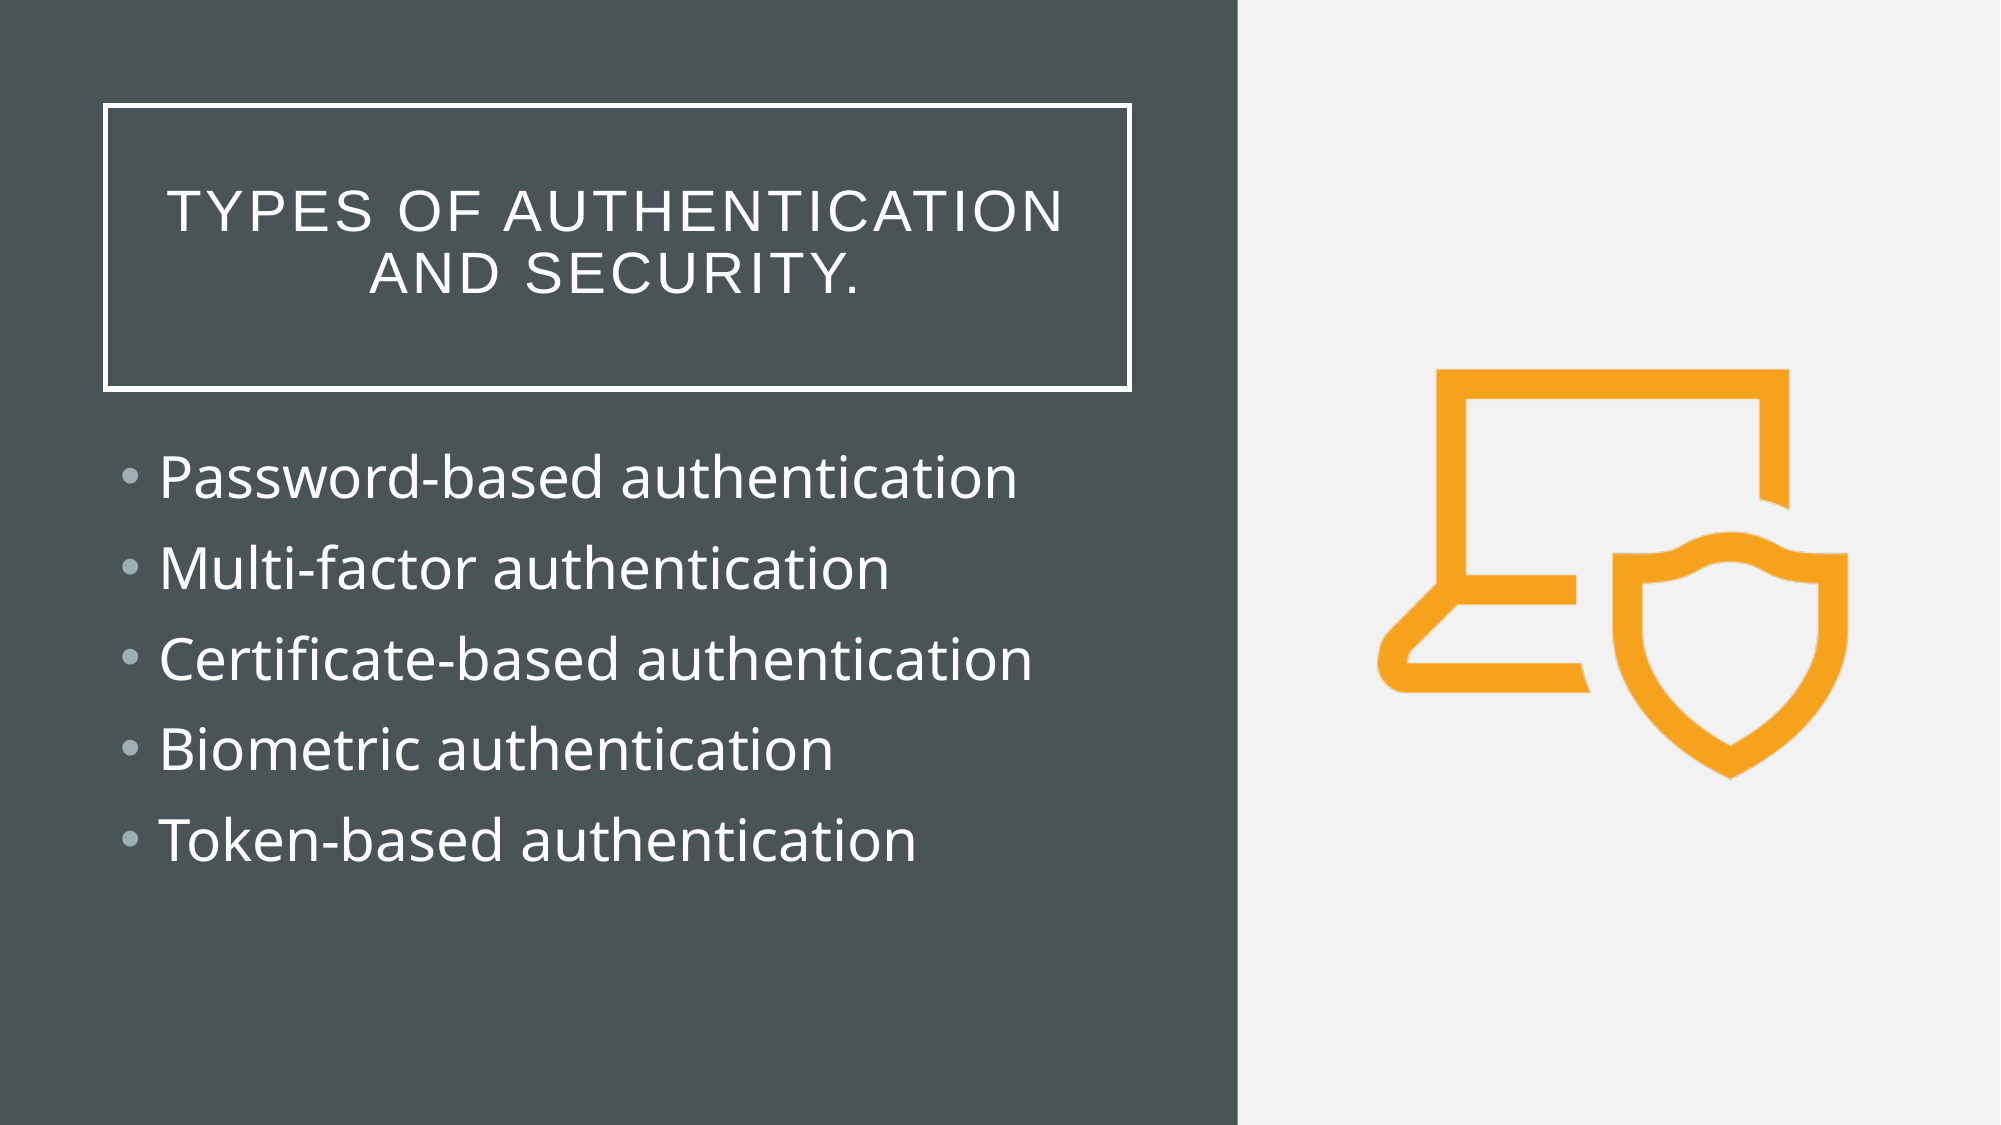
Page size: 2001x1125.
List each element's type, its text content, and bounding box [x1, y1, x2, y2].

text_box [0, 0, 1238, 1125]
picture [1331, 264, 1895, 828]
text_box [1238, 0, 2000, 1125]
list Password-based authentication Multi-factor authentication Certificate-based authentication Biometric authentication Token-based authentication [105, 432, 1130, 994]
title Types of Authentication and Security. [103, 103, 1132, 392]
